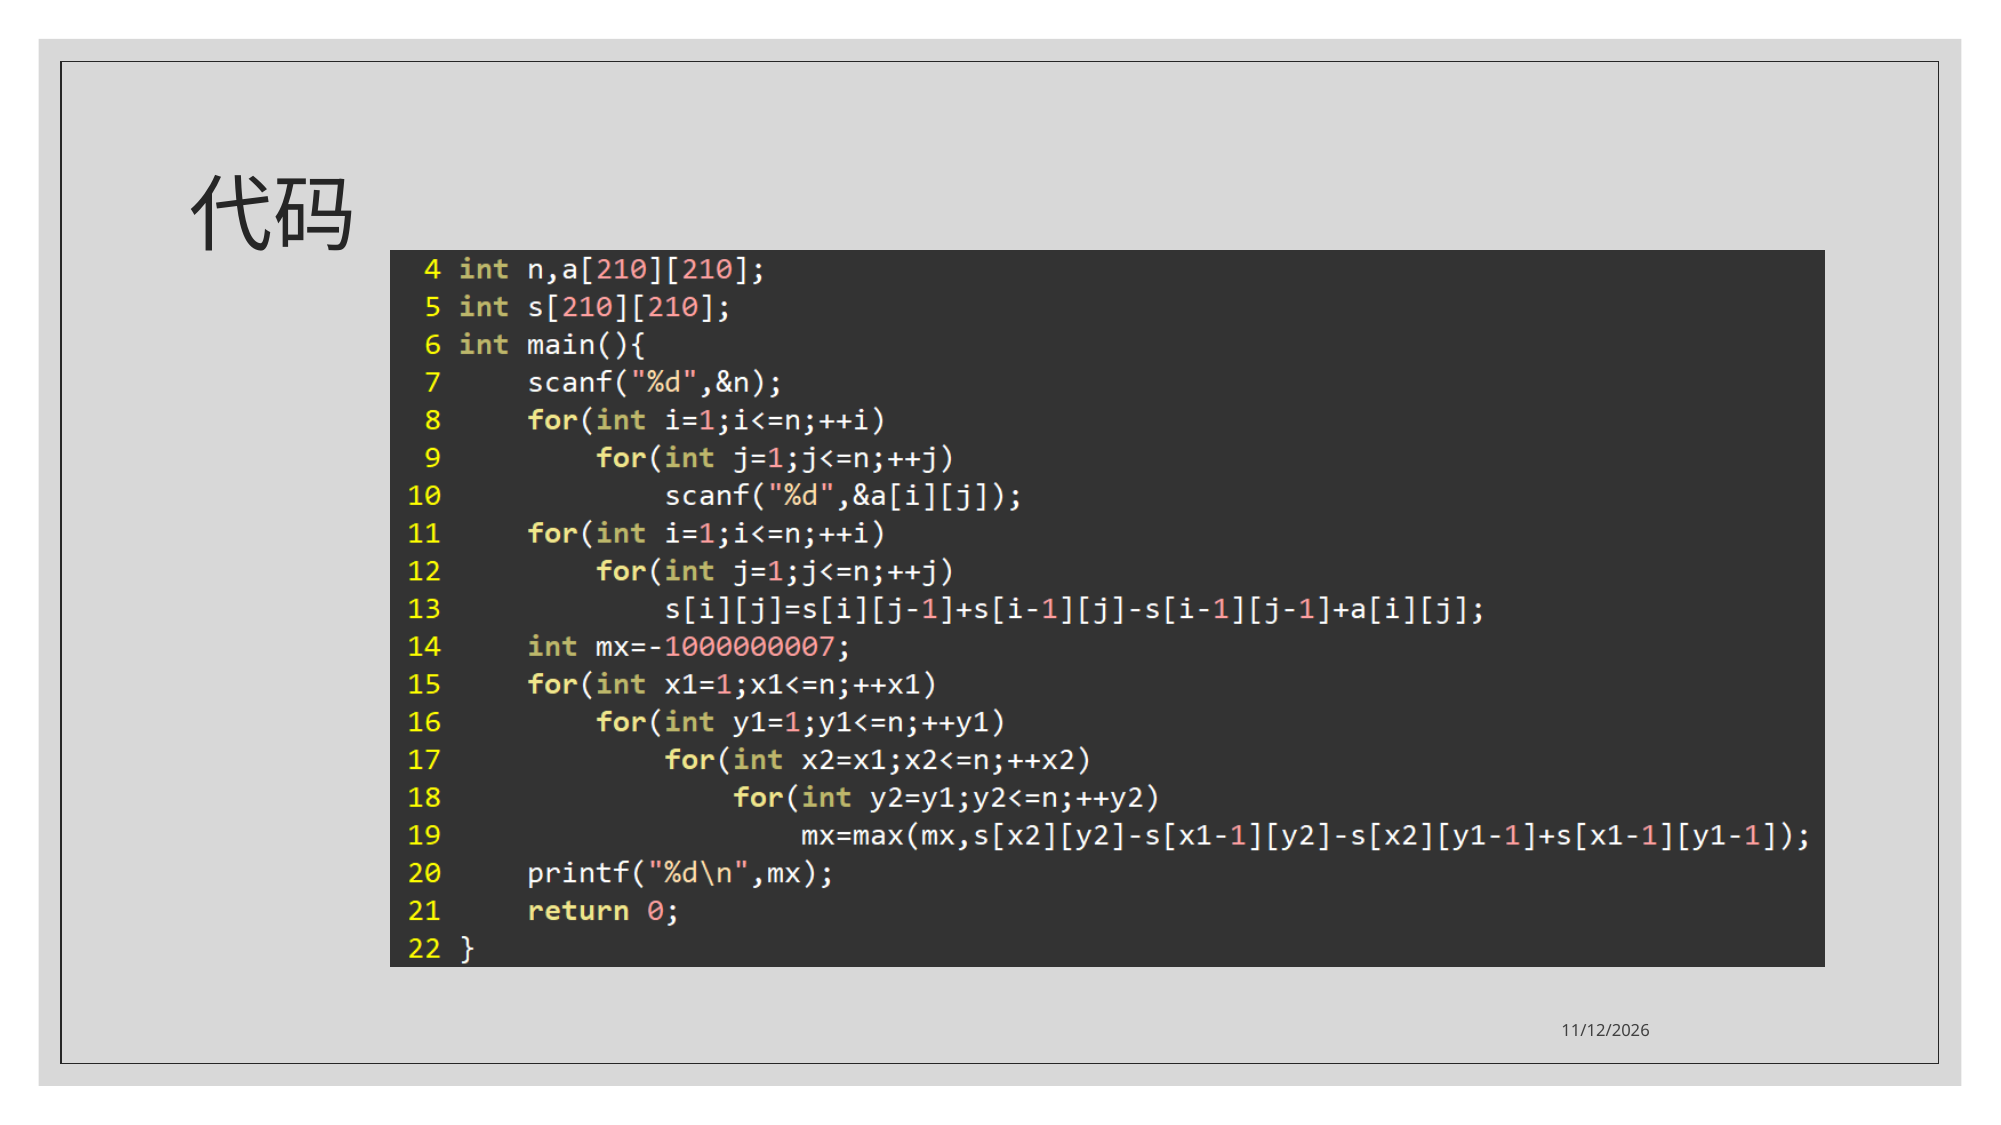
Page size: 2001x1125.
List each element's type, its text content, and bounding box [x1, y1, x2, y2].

title 代码 [174, 105, 1825, 331]
picture [390, 250, 1825, 967]
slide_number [1190, 990, 1665, 1050]
